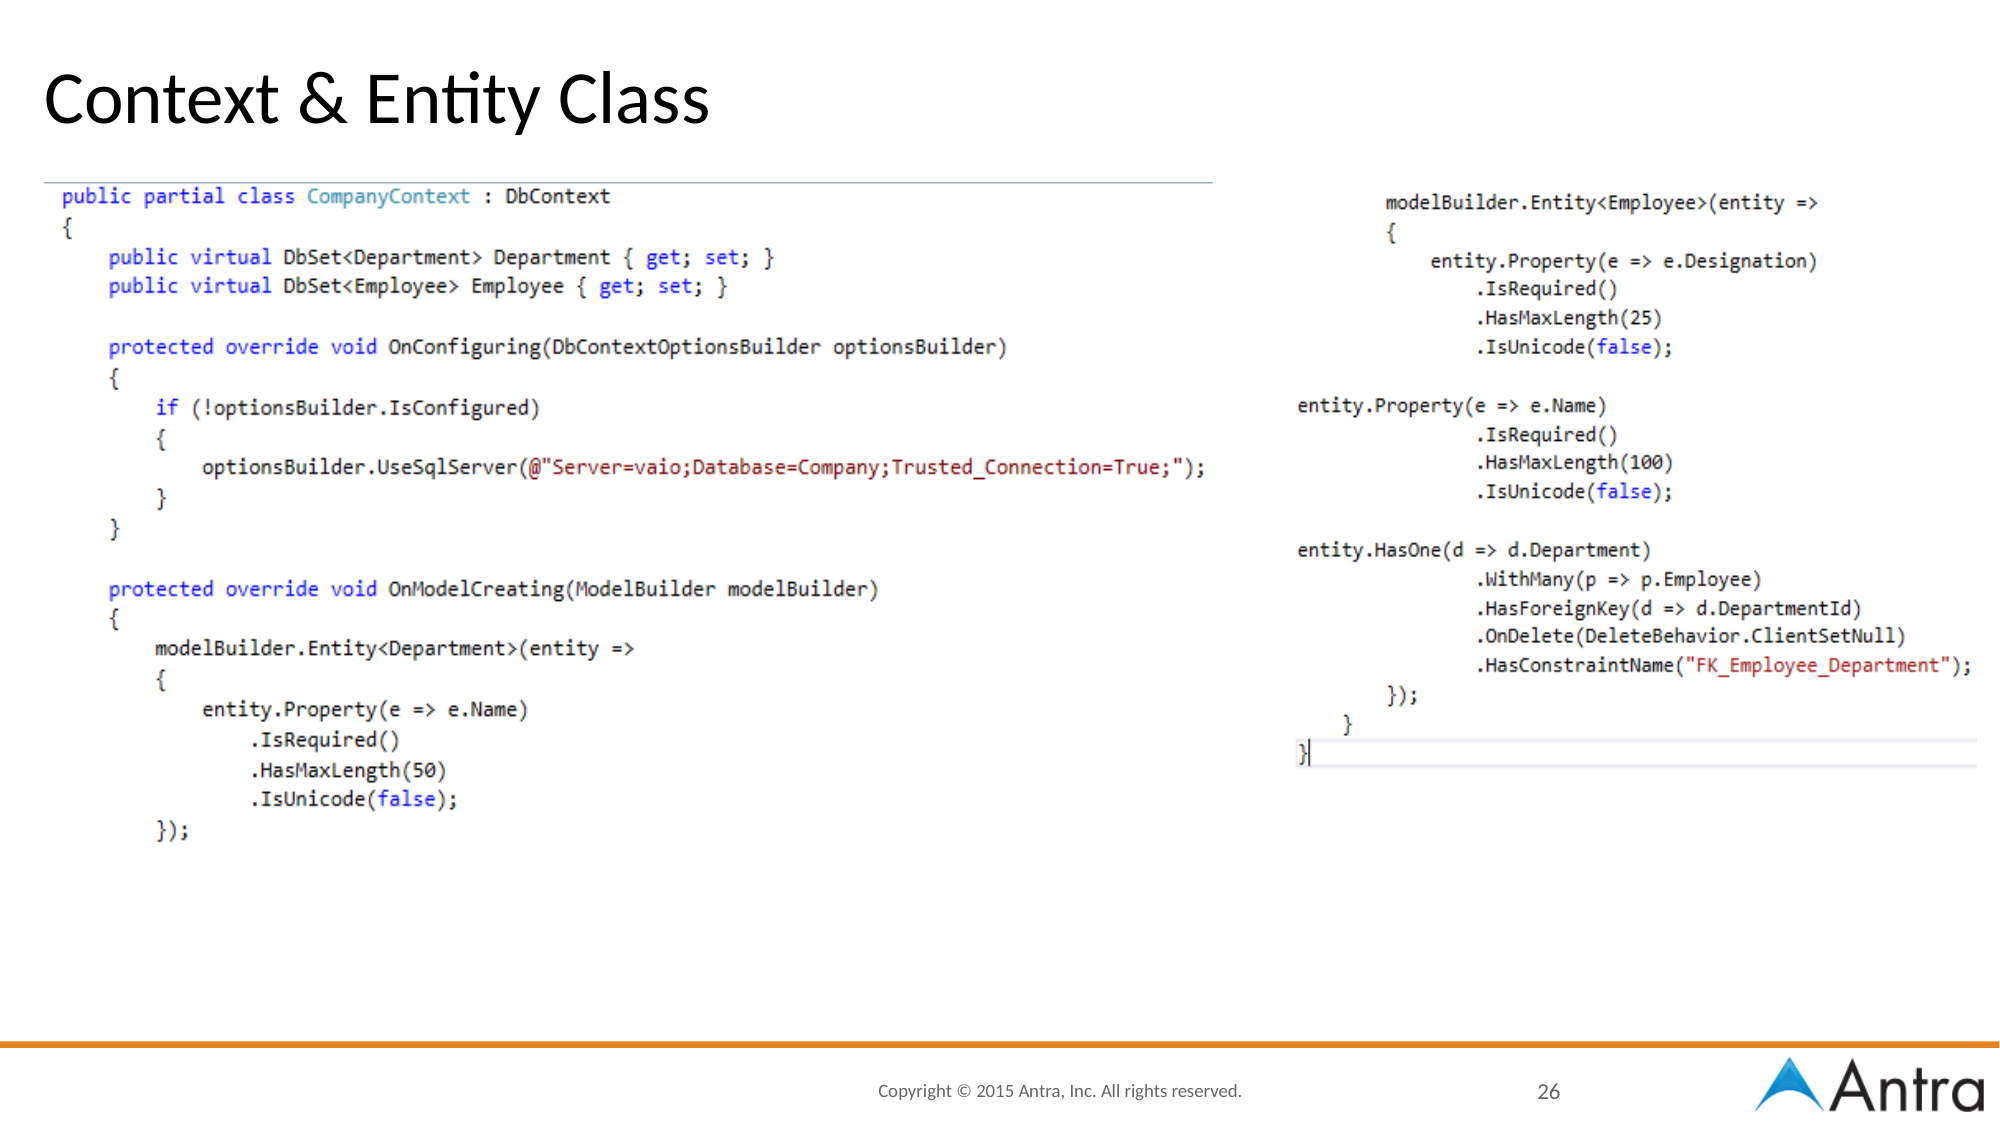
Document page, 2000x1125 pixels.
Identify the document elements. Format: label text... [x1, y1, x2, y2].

picture [1281, 182, 1977, 772]
picture [44, 182, 1213, 844]
picture [1744, 1048, 1994, 1122]
title Context & Entity Class [44, 74, 1870, 138]
slide_number 26 [1498, 1075, 1561, 1106]
